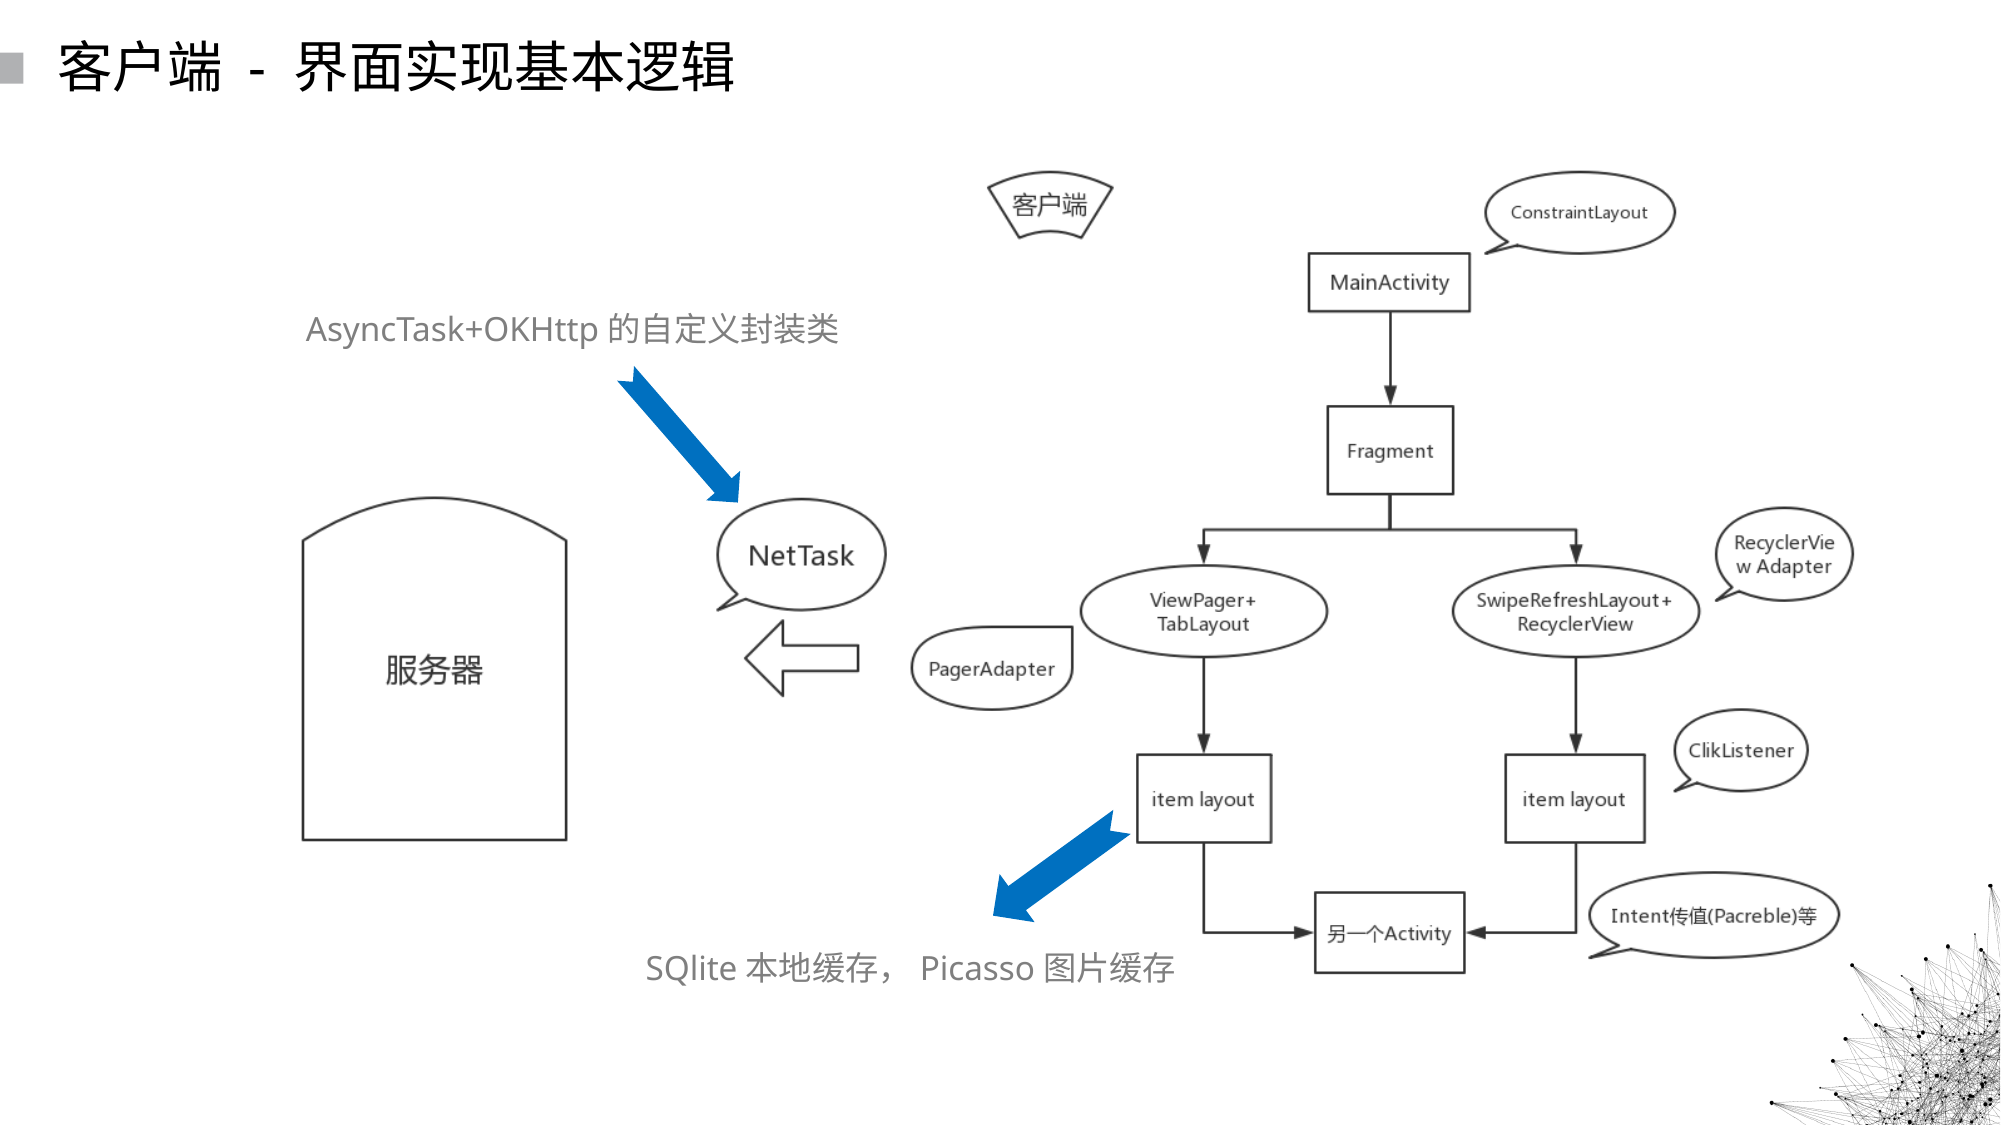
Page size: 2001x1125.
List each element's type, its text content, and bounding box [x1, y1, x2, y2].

text_box 客户端 - 界面实现基本逻辑 [42, 25, 751, 107]
picture [243, 112, 2001, 1125]
text_box [0, 52, 24, 85]
